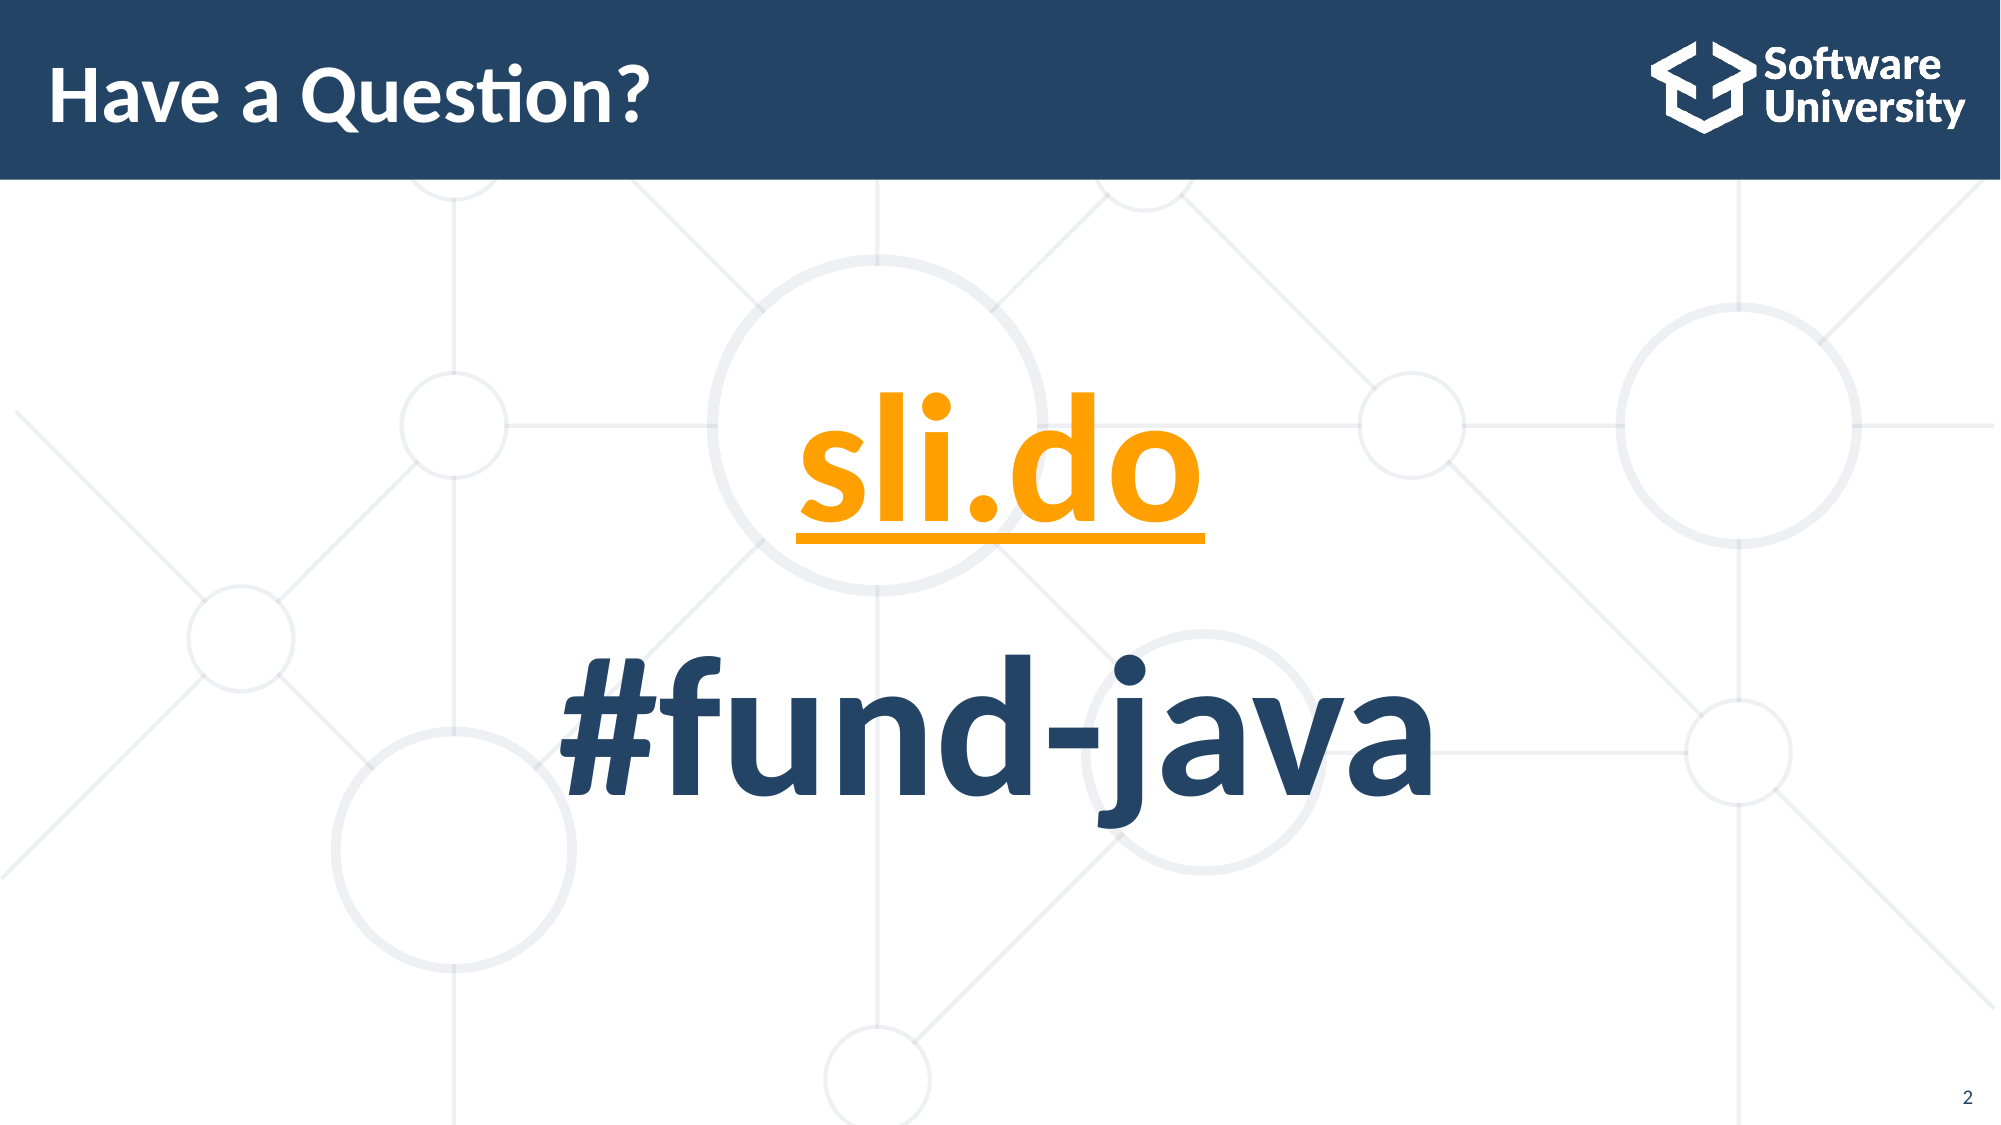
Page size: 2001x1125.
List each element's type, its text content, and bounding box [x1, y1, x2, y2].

picture [1651, 41, 1966, 134]
slide_number 2 [1927, 1067, 1989, 1117]
title Have a Question? [31, 16, 1625, 162]
list sli.do #fund-java [31, 196, 1970, 1104]
